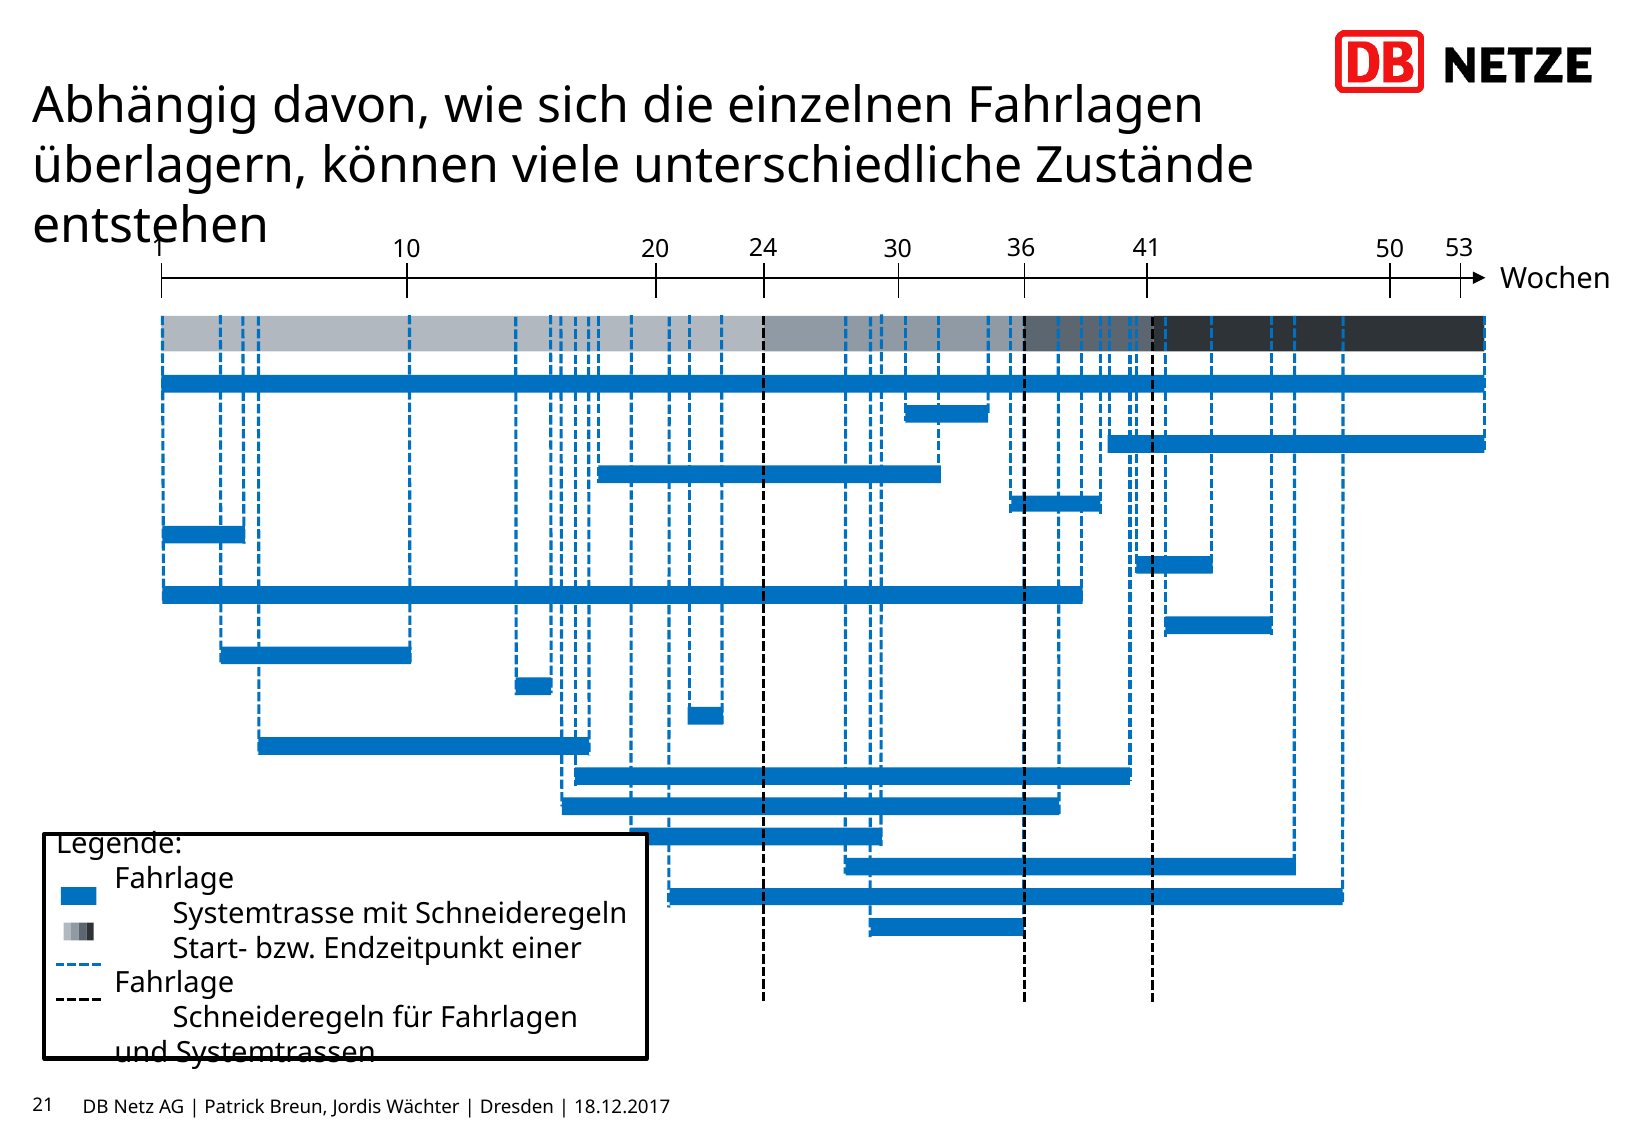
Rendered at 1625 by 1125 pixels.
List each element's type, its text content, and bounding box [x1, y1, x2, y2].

text_box [674, 767, 759, 785]
text_box [1085, 495, 1095, 512]
text_box [674, 465, 684, 484]
text_box 20 [641, 232, 671, 263]
text_box [168, 586, 215, 604]
text_box [1300, 435, 1337, 453]
text_box [1169, 374, 1207, 393]
text_box [636, 767, 663, 785]
text_box 36 [1006, 231, 1036, 262]
text_box [886, 586, 1017, 604]
text_box [1276, 435, 1288, 453]
text_box [1030, 767, 1052, 785]
text_box 10 [392, 232, 422, 263]
text_box [884, 315, 905, 352]
text_box Legende: Fahrlage Systemtrasse mit Schneideregeln Start- bzw. Endzeitpunkt einer Fahrlage Schneideregeln für Fahrlagen und Systemtrassen [42, 832, 649, 1061]
text_box [415, 586, 510, 604]
text_box [1213, 315, 1271, 352]
text_box [693, 374, 716, 393]
text_box [168, 374, 215, 393]
text_box [910, 374, 934, 393]
text_box [727, 374, 759, 393]
text_box [561, 797, 625, 816]
text_box [1085, 374, 1095, 393]
text_box [768, 827, 839, 846]
text_box [674, 797, 759, 816]
text_box [1169, 435, 1207, 453]
text_box [1157, 857, 1289, 876]
text_box [850, 767, 864, 785]
text_box [674, 827, 759, 846]
text_box [1064, 495, 1076, 512]
text_box [1349, 374, 1480, 393]
text_box [850, 586, 864, 604]
text_box [875, 888, 1017, 906]
text_box 50 [1375, 232, 1405, 263]
text_box [1169, 556, 1208, 574]
text_box [602, 465, 625, 484]
text_box [943, 374, 983, 393]
text_box [1349, 435, 1480, 453]
text_box [636, 827, 663, 846]
text_box [691, 315, 720, 352]
text_box 41 [1132, 231, 1173, 262]
text_box [1169, 616, 1267, 635]
text_box [579, 374, 583, 393]
text_box [768, 374, 839, 393]
text_box [693, 586, 716, 604]
text_box [907, 315, 938, 352]
text_box [1141, 556, 1148, 574]
text_box [265, 646, 405, 665]
text_box [875, 857, 1017, 876]
text_box [1216, 435, 1267, 453]
text_box [850, 465, 864, 484]
text_box [765, 315, 879, 352]
text_box [886, 797, 1017, 816]
text_box [411, 315, 549, 352]
title Abhängig davon, wie sich die einzelnen Fahrlagen überlagern, können viele unterschiedliche Zustände entstehen [32, 66, 1592, 197]
text_box [693, 465, 716, 484]
text_box [1012, 315, 1023, 352]
slide_number 21 [32, 1097, 80, 1114]
text_box [1113, 374, 1125, 393]
text_box 24 [748, 231, 779, 262]
text_box [768, 797, 839, 816]
text_box [602, 374, 625, 393]
text_box [553, 315, 629, 352]
text_box [1030, 586, 1052, 604]
text_box [225, 646, 253, 665]
text_box [249, 374, 253, 393]
text_box [579, 737, 583, 755]
text_box [633, 315, 688, 352]
text_box [636, 465, 663, 484]
text_box [768, 767, 839, 785]
text_box [521, 374, 545, 393]
text_box [692, 706, 716, 725]
text_box [727, 465, 759, 484]
text_box [265, 586, 404, 604]
text_box [1030, 888, 1148, 906]
picture [1335, 30, 1592, 66]
text_box [768, 586, 839, 604]
text_box [415, 374, 510, 393]
text_box [1064, 767, 1128, 785]
text_box [636, 797, 663, 816]
footer DB Netz AG | Patrick Breun, Jordis Wächter | Dresden | 18.12.2017 [82, 1097, 1214, 1114]
text_box [1030, 495, 1052, 512]
text_box 1 [151, 231, 174, 262]
text_box [226, 525, 237, 544]
text_box [910, 405, 934, 423]
text_box [850, 797, 864, 816]
text_box [943, 405, 984, 423]
text_box [875, 918, 1017, 936]
text_box [886, 465, 934, 484]
text_box [164, 315, 218, 352]
text_box [226, 586, 253, 604]
text_box [940, 315, 986, 352]
text_box [594, 586, 625, 604]
text_box [886, 374, 901, 393]
text_box [674, 888, 759, 906]
text_box [886, 767, 1017, 785]
text_box [768, 888, 864, 906]
text_box [850, 857, 864, 876]
text_box [1141, 435, 1148, 453]
text_box [579, 767, 625, 785]
text_box [727, 586, 759, 604]
text_box [265, 737, 555, 755]
text_box 53 [1444, 231, 1485, 262]
text_box [1141, 374, 1148, 393]
text_box [1083, 315, 1153, 352]
text_box [636, 374, 663, 393]
text_box [1297, 315, 1484, 352]
text_box [521, 677, 546, 696]
text_box [60, 887, 97, 905]
text_box [1112, 435, 1125, 453]
text_box 30 [883, 232, 914, 263]
text_box [579, 586, 583, 604]
text_box [222, 315, 407, 352]
text_box [1030, 374, 1052, 393]
text_box [674, 586, 684, 604]
text_box [521, 586, 545, 604]
text_box [1273, 315, 1293, 352]
text_box [850, 374, 864, 393]
text_box [1064, 374, 1076, 393]
text_box [1276, 374, 1288, 393]
text_box [993, 374, 1006, 393]
text_box [1030, 857, 1148, 876]
text_box [1157, 888, 1338, 906]
text_box Wochen [1500, 259, 1625, 295]
text_box [768, 465, 839, 484]
text_box [168, 525, 215, 544]
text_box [63, 922, 94, 941]
text_box [724, 315, 763, 352]
text_box [1153, 315, 1211, 352]
text_box [265, 374, 404, 393]
text_box [226, 374, 237, 393]
text_box [990, 315, 1010, 352]
text_box [1216, 374, 1267, 393]
text_box [674, 374, 684, 393]
text_box [1300, 374, 1337, 393]
text_box [1064, 586, 1076, 604]
text_box [1023, 315, 1080, 352]
text_box [636, 586, 663, 604]
text_box [850, 827, 864, 846]
text_box [1030, 797, 1052, 816]
